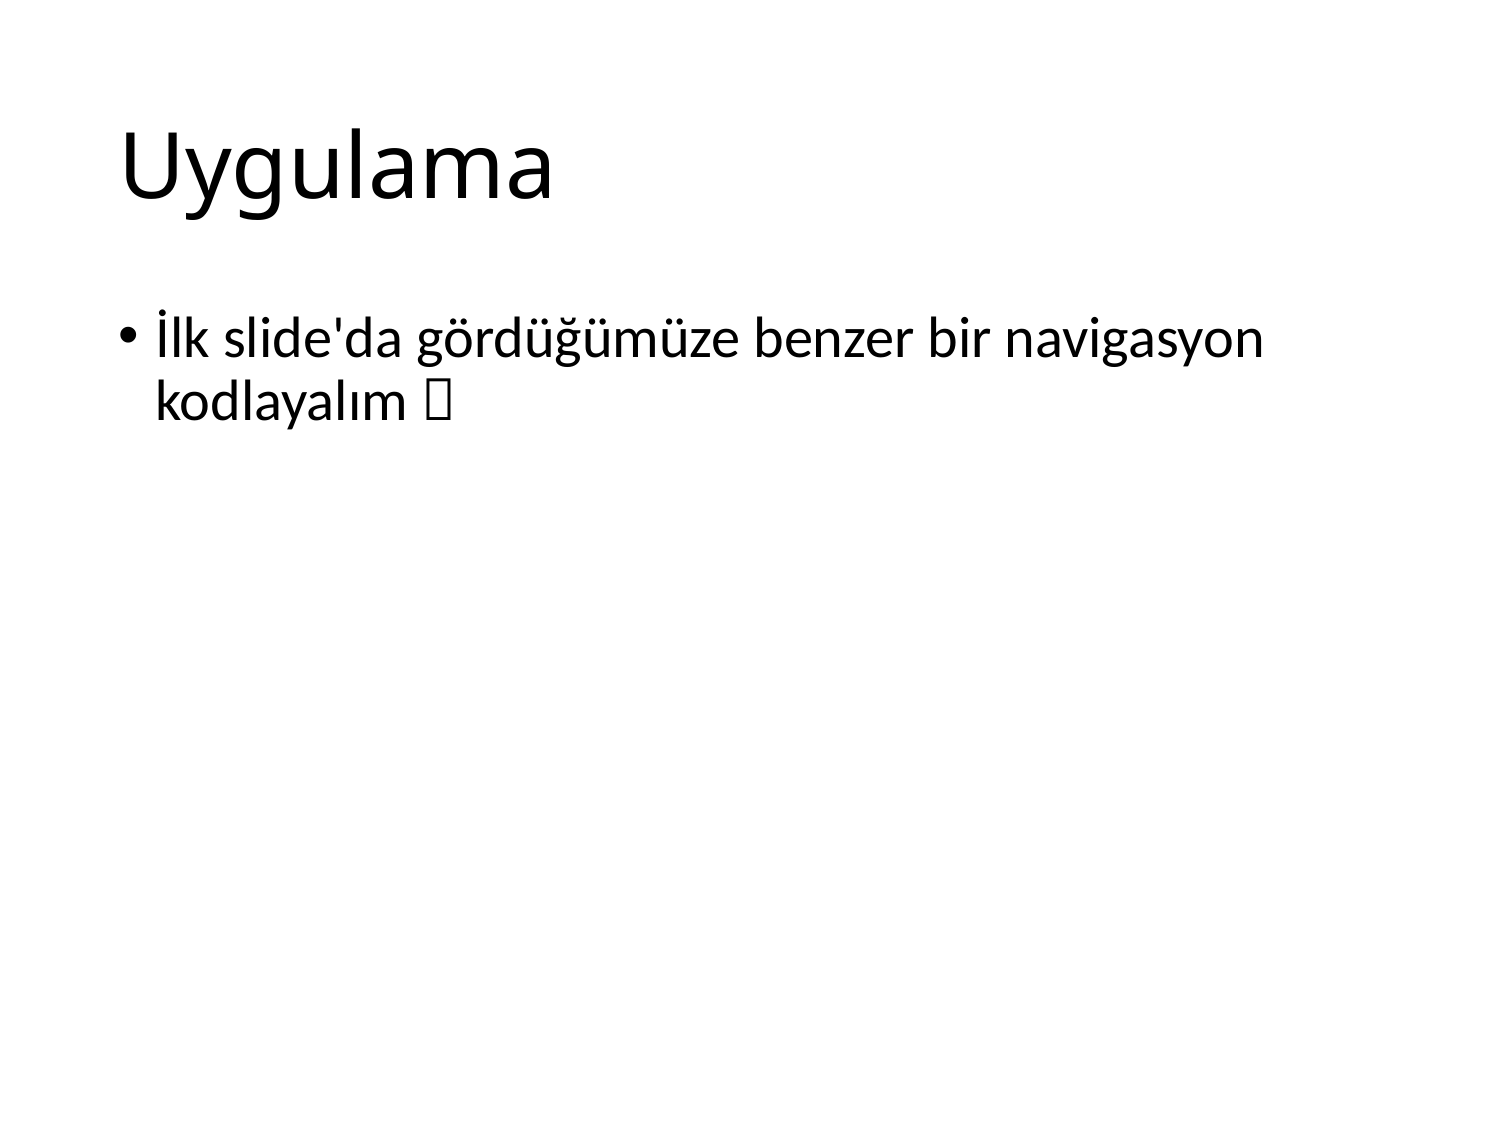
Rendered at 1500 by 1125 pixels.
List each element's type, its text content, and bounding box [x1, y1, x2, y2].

title Uygulama [103, 59, 1397, 278]
list İlk slide'da gördüğümüze benzer bir navigasyon kodlayalım  [103, 299, 1397, 1014]
